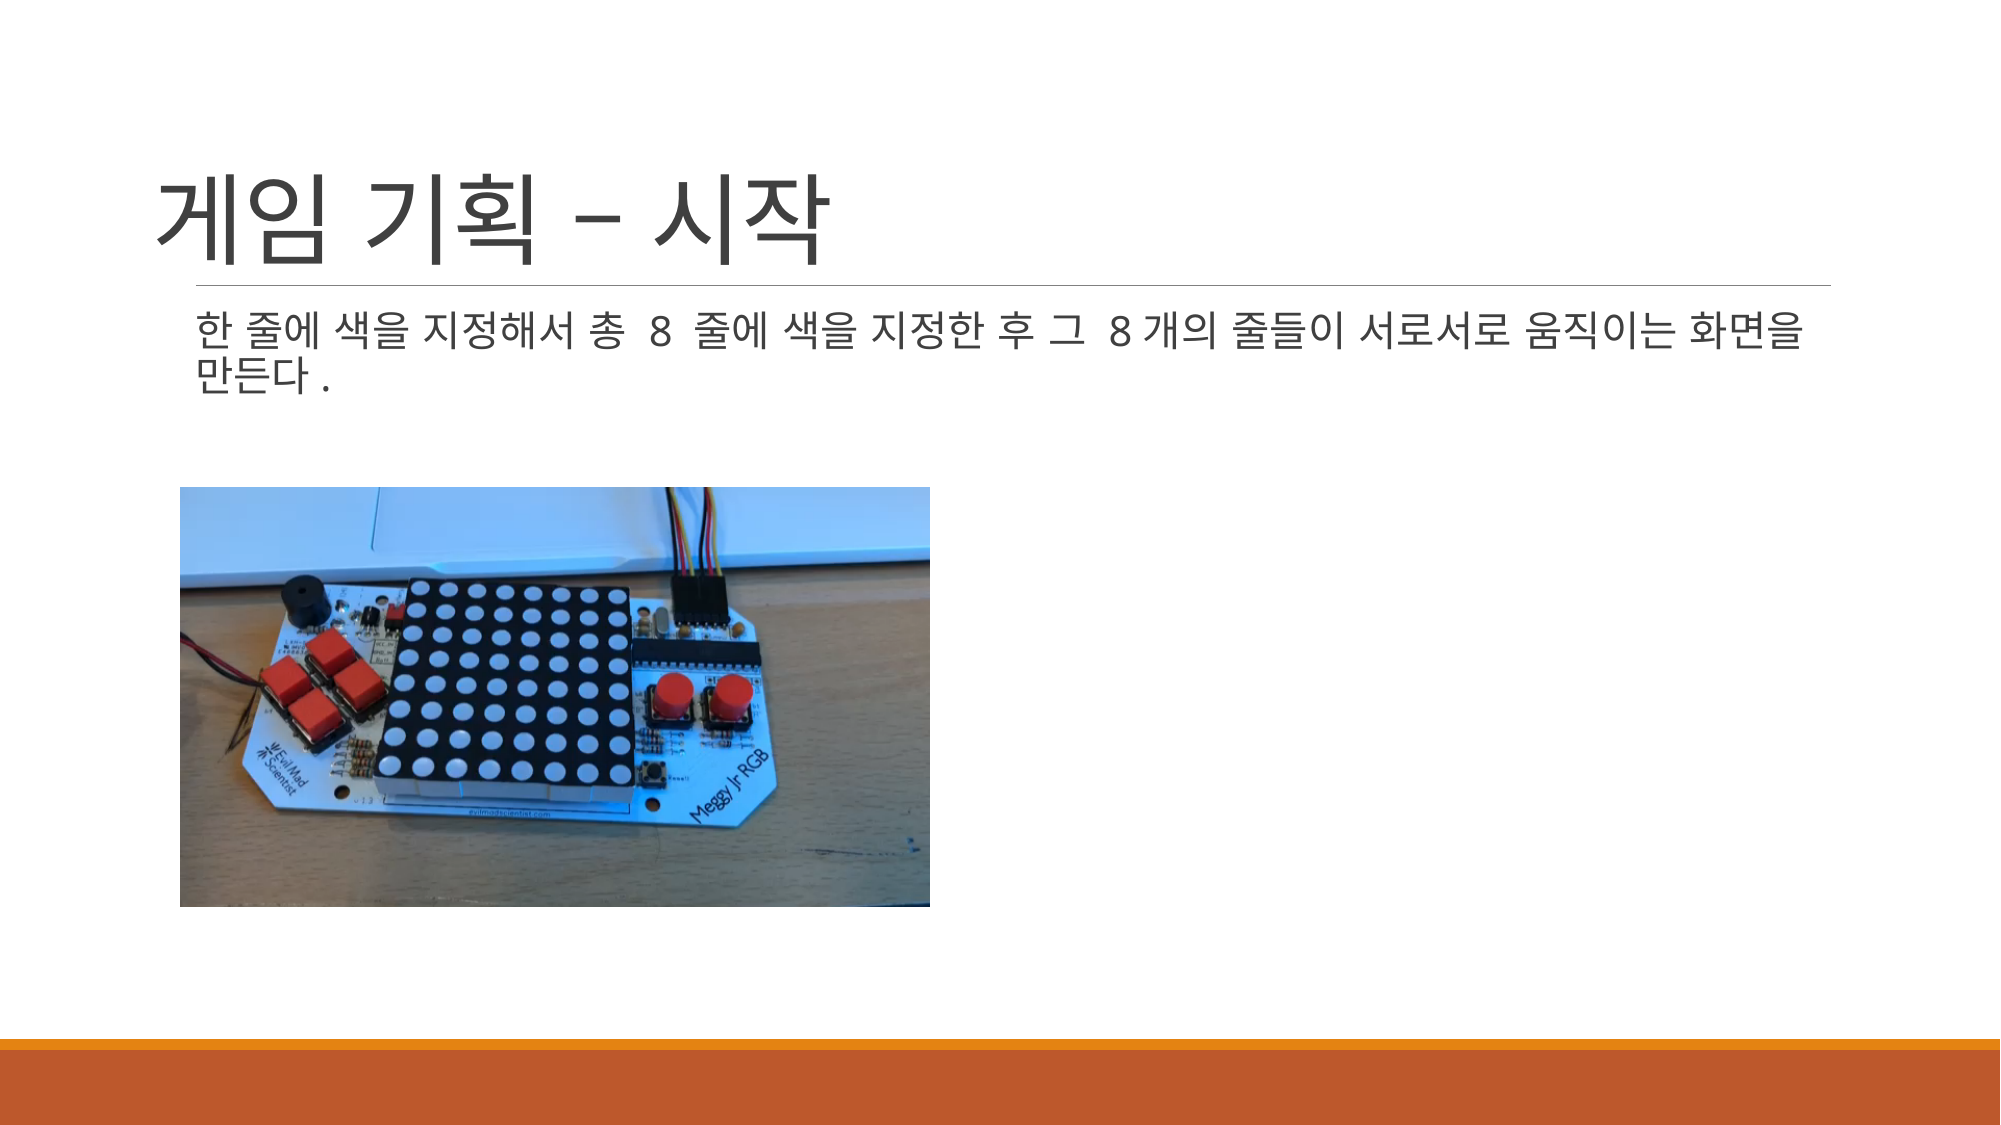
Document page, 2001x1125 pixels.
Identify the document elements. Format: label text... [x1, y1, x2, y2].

title 게임 기획 – 시작 [137, 68, 1863, 286]
list 한 줄에 색을 지정해서 총 8 줄에 색을 지정한 후 그 8개의 줄들이 서로서로 움직이는 화면을 만든다. [180, 302, 1830, 963]
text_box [179, 485, 931, 908]
